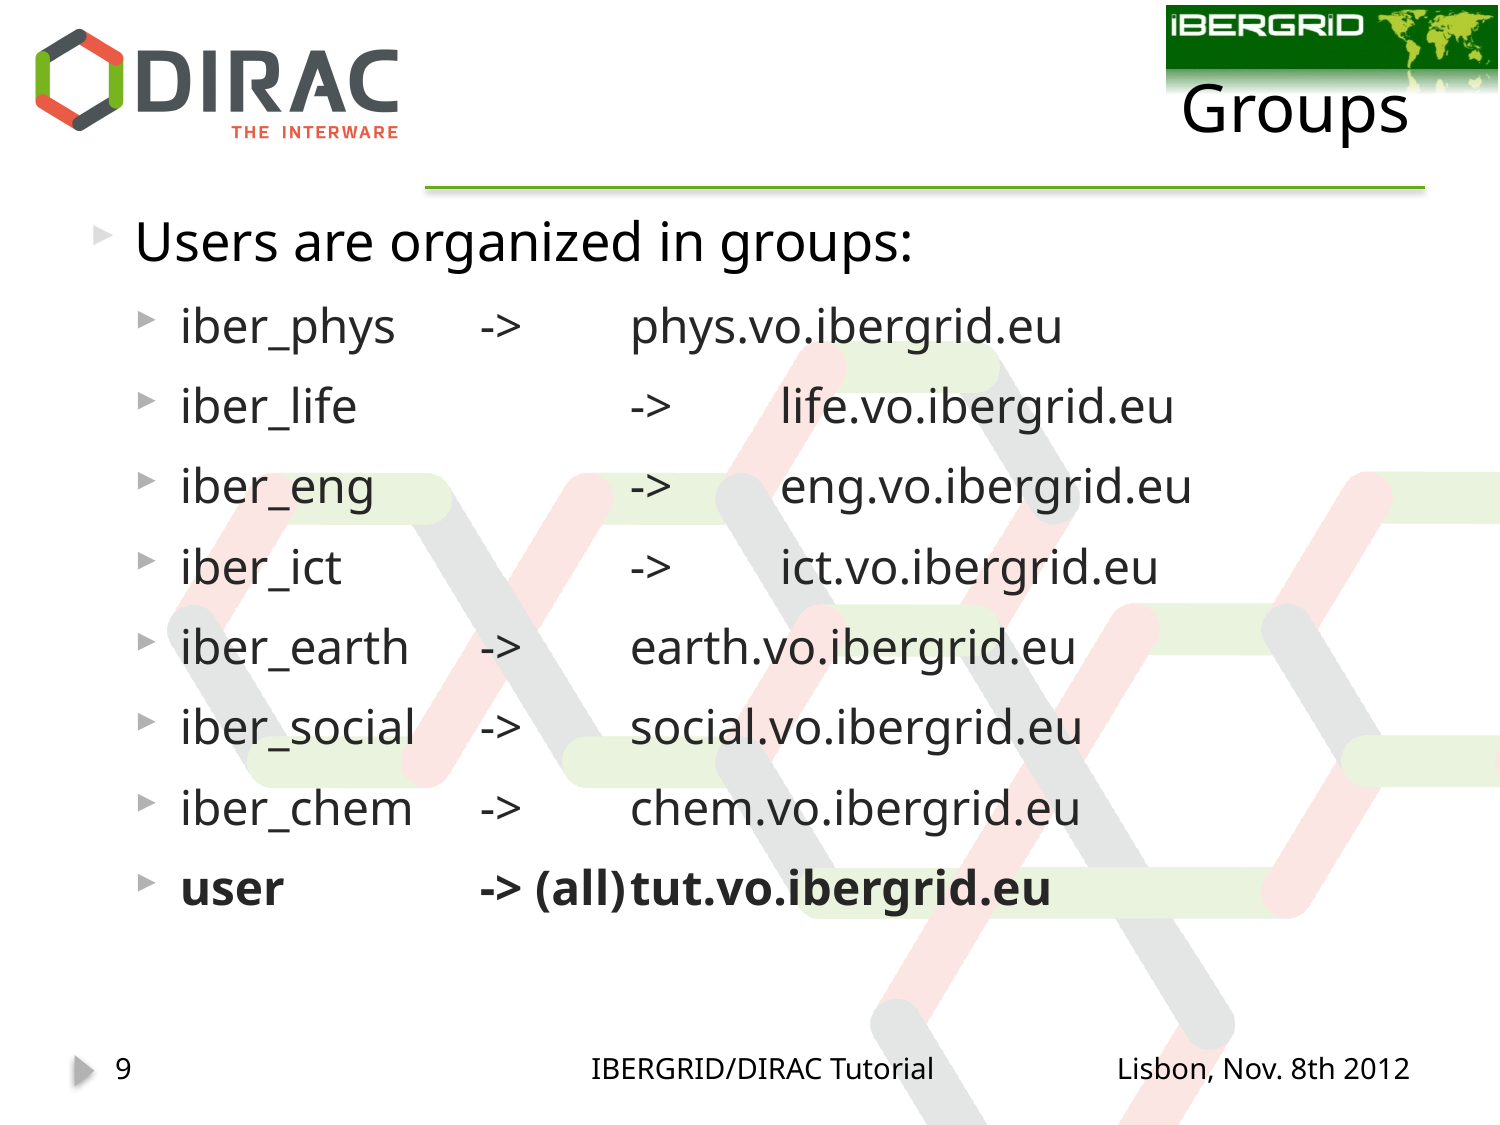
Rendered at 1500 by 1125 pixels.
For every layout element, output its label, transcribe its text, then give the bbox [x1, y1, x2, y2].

picture [24, 24, 409, 143]
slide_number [1051, 1042, 1426, 1103]
list Users are organized in groups: iber_phys -> phys.vo.ibergrid.eu iber_life -> life.vo.ibergrid.eu iber_eng -> eng.vo.ibergrid.eu iber_ict -> ict.vo.ibergrid.eu iber_earth -> earth.vo.ibergrid.eu iber_social -> social.vo.ibergrid.eu iber_chem -> chem.vo.ibergrid.eu user -> (all) tut.vo.ibergrid.eu [75, 200, 1425, 1010]
slide_number 9 [100, 1042, 426, 1103]
footer IBERGRID/DIRAC Tutorial [475, 1042, 1051, 1103]
title Groups [425, 24, 1425, 188]
picture [1166, 5, 1498, 94]
